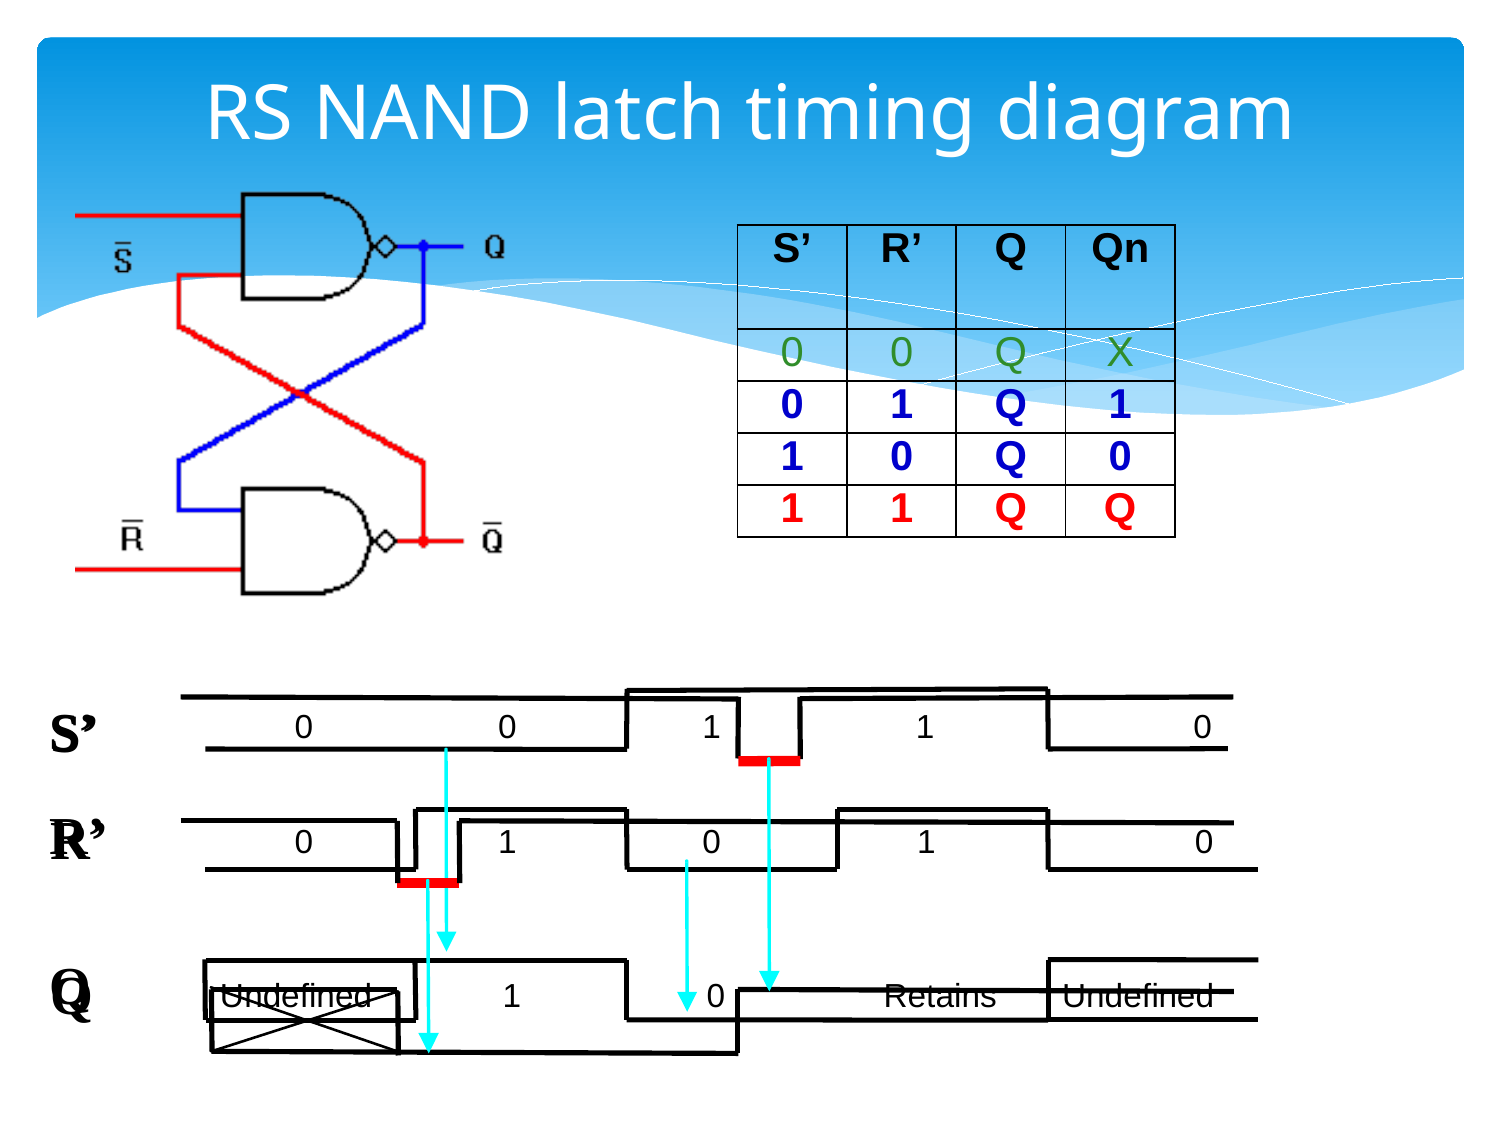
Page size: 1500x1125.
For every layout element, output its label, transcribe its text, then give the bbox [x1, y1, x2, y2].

table_cell X [1066, 330, 1174, 380]
table_cell Q [957, 486, 1065, 536]
table_header Qn [1066, 226, 1174, 328]
table_cell 1 [1066, 382, 1174, 432]
table_cell Q [1066, 486, 1174, 536]
table_header S’ [738, 226, 846, 328]
table_cell Q [957, 382, 1065, 432]
table_cell 1 [738, 434, 846, 484]
table_header R’ [848, 226, 955, 328]
table_cell Q [957, 434, 1065, 484]
table_cell 0 [738, 330, 846, 380]
table_cell 1 [848, 486, 955, 536]
table_header Q [957, 226, 1065, 328]
picture [24, 156, 1500, 1112]
table_cell Q [957, 330, 1065, 380]
title RS NAND latch timing diagram [75, 55, 1425, 163]
table_cell 0 [1066, 434, 1174, 484]
table_cell 0 [848, 434, 955, 484]
table_cell 1 [848, 382, 955, 432]
table_cell 0 [848, 330, 955, 380]
table_cell 0 [738, 382, 846, 432]
table_cell 1 [738, 486, 846, 536]
